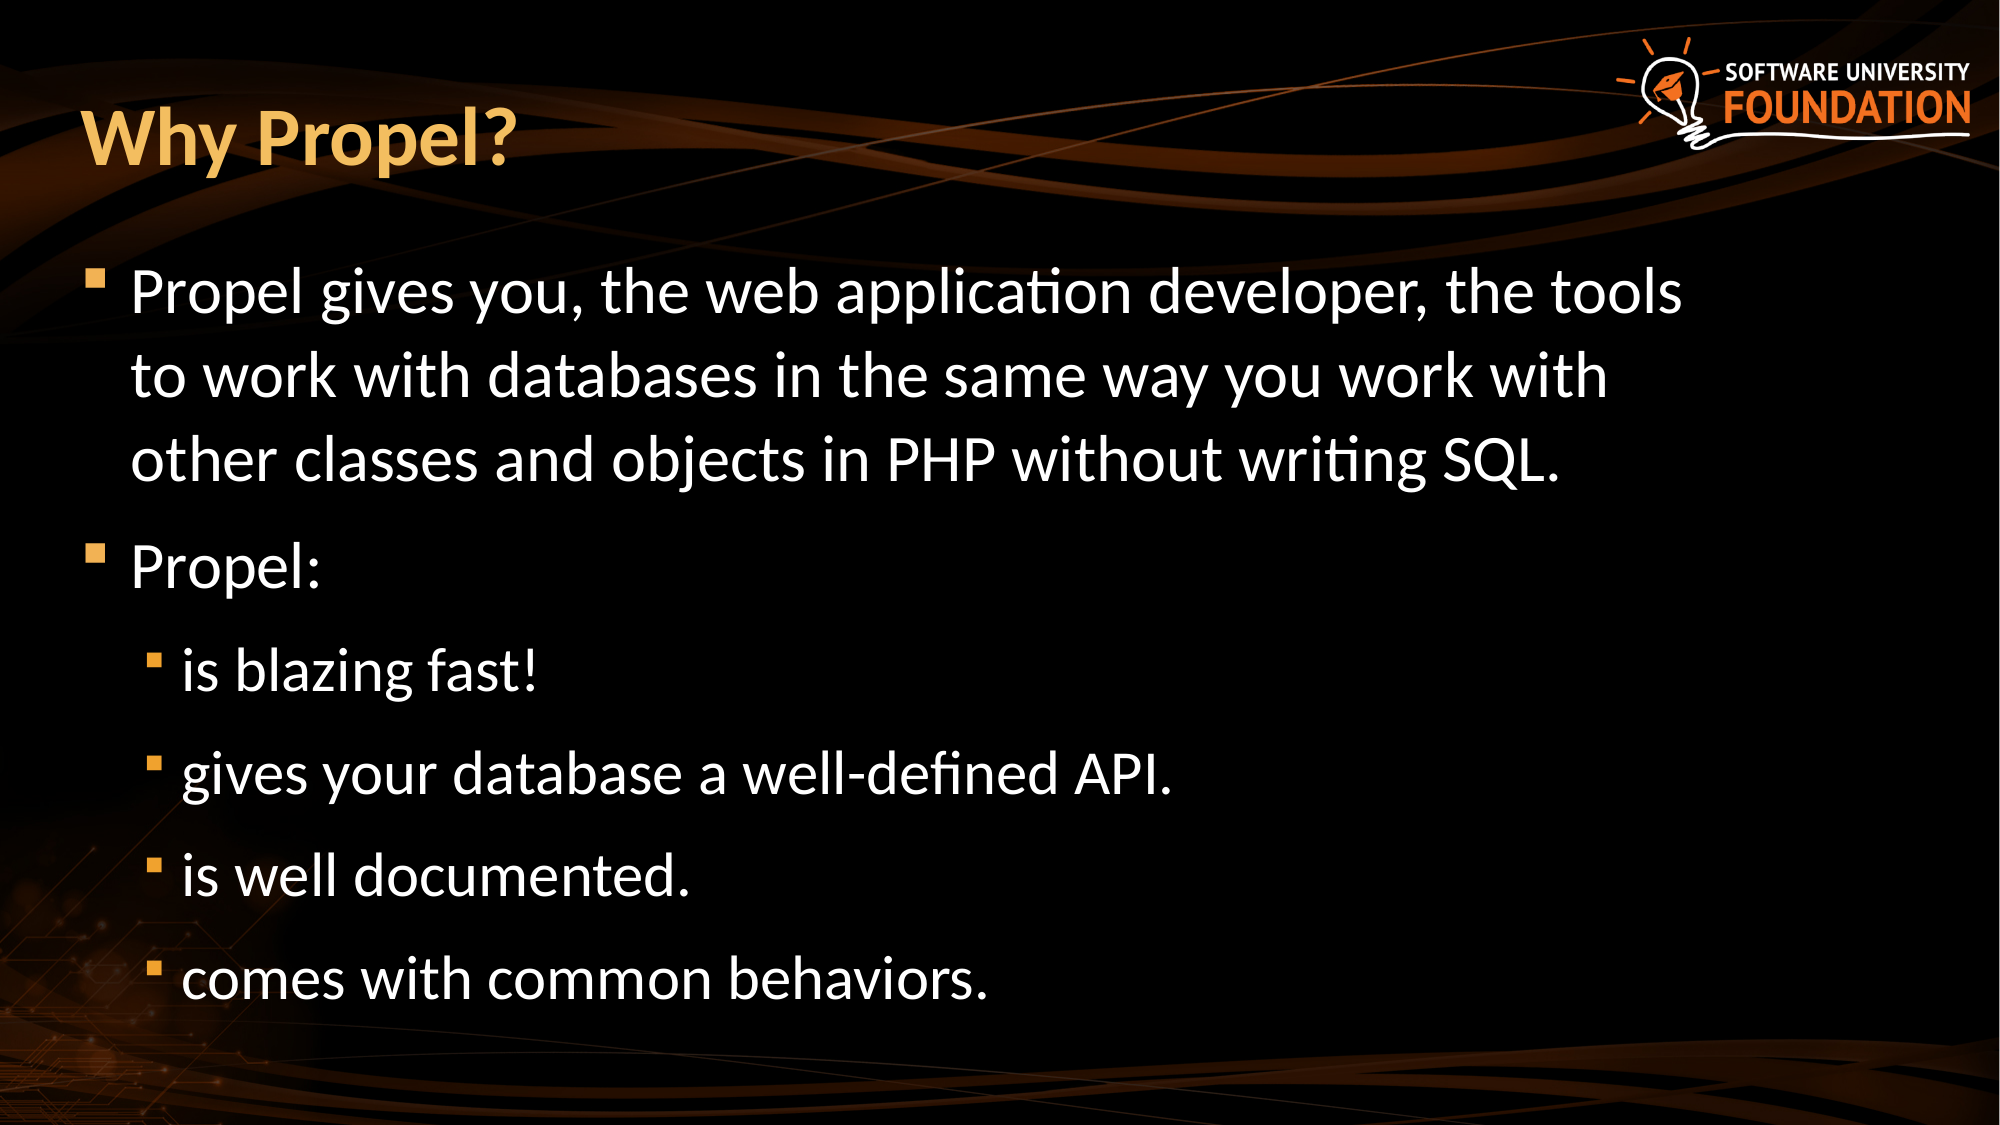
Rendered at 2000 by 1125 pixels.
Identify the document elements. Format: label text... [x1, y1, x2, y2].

list Propel gives you, the web application developer, the tools to work with databases in the same way you work with other classes and objects in PHP without writing SQL. Propel: is blazing fast! gives your database a well-defined API. is well documented. comes with common behaviors. [62, 237, 1720, 1050]
title Why Propel? [62, 47, 1634, 230]
picture [0, 0, 2000, 1125]
